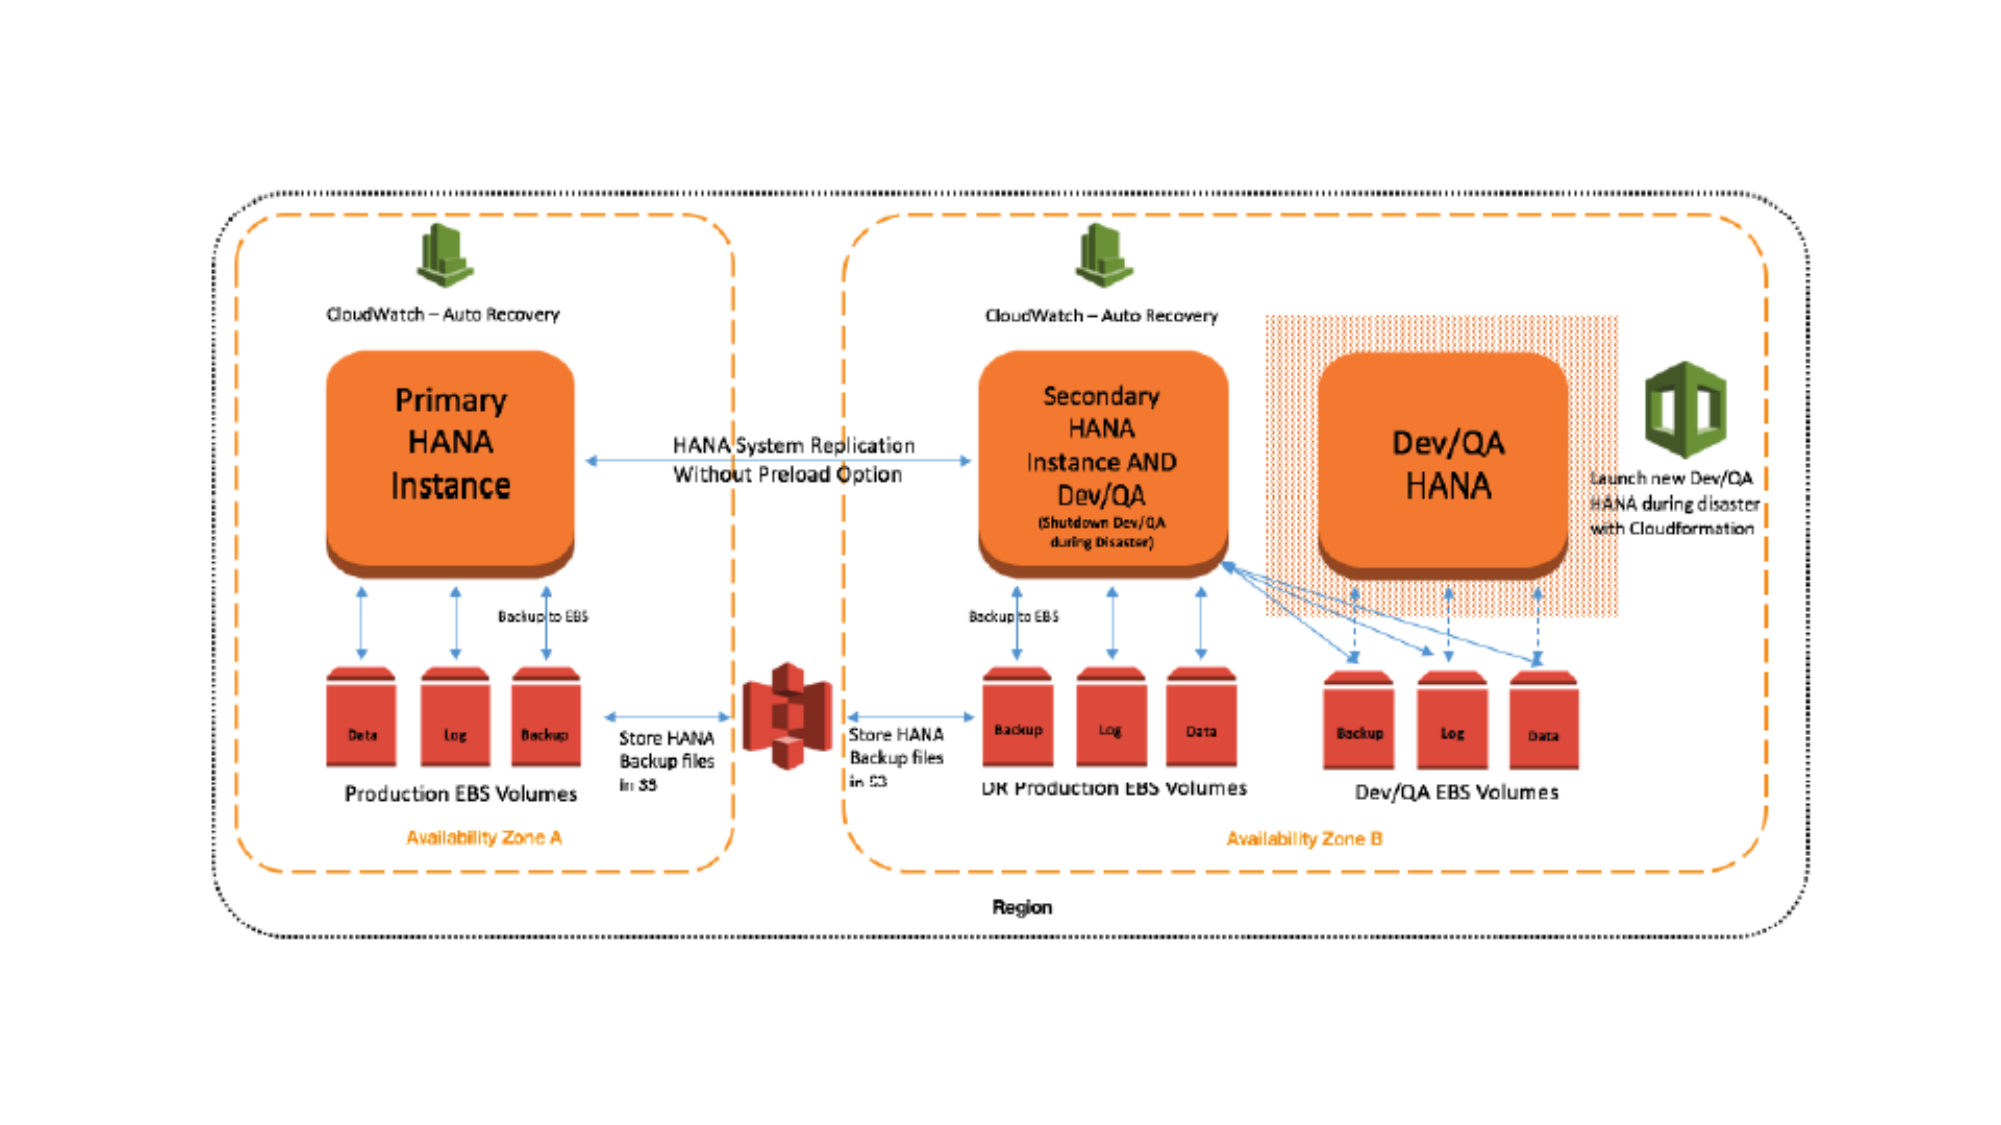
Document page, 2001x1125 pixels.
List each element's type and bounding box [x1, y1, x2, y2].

picture [154, 174, 1846, 950]
